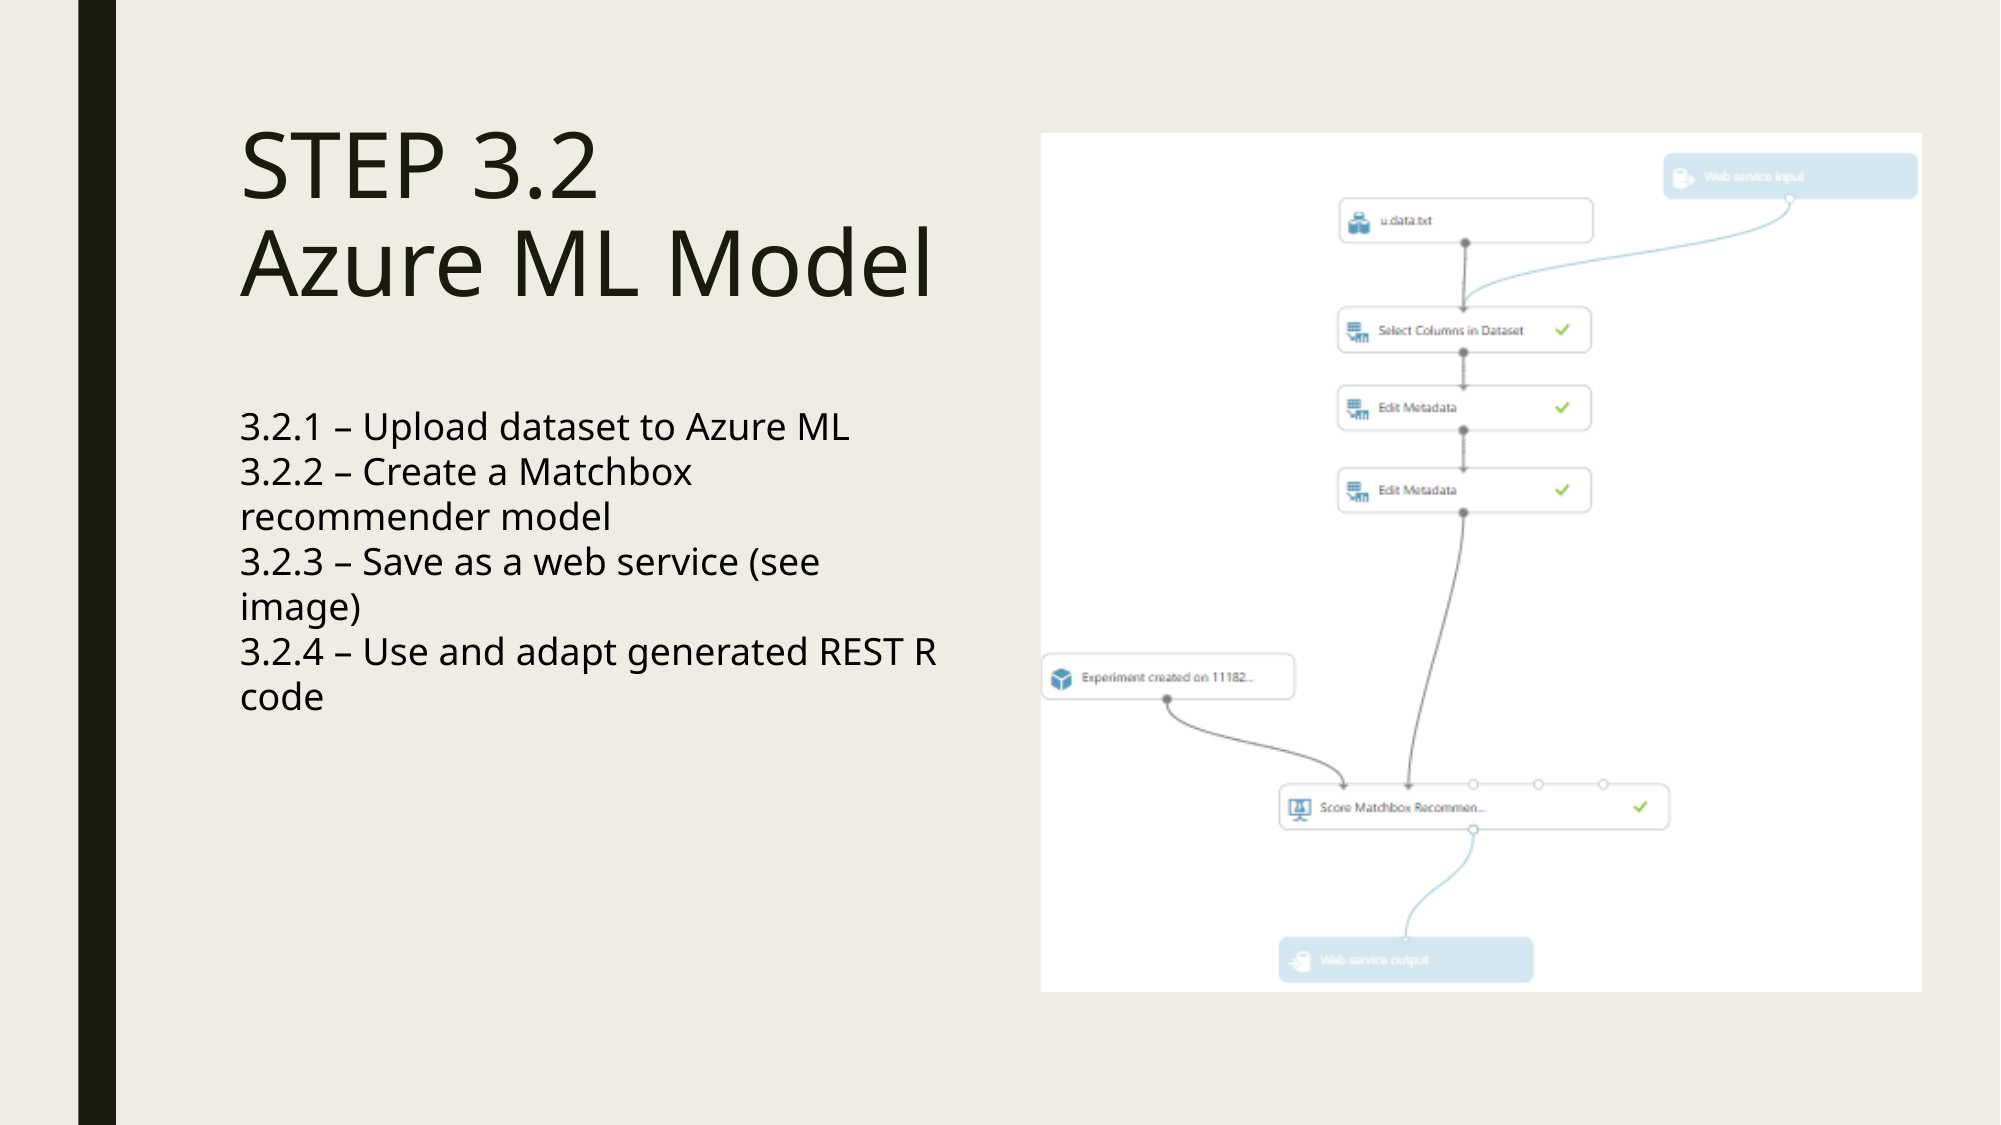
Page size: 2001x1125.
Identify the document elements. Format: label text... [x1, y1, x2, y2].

text_box 3.2.1 – Upload dataset to Azure ML 3.2.2 – Create a Matchbox recommender model 3.2.3 – Save as a web service (see image) 3.2.4 – Use and adapt generated REST R code [225, 395, 960, 726]
picture [1040, 133, 1923, 992]
title STEP 3.2 Azure ML Model [225, 112, 1800, 357]
